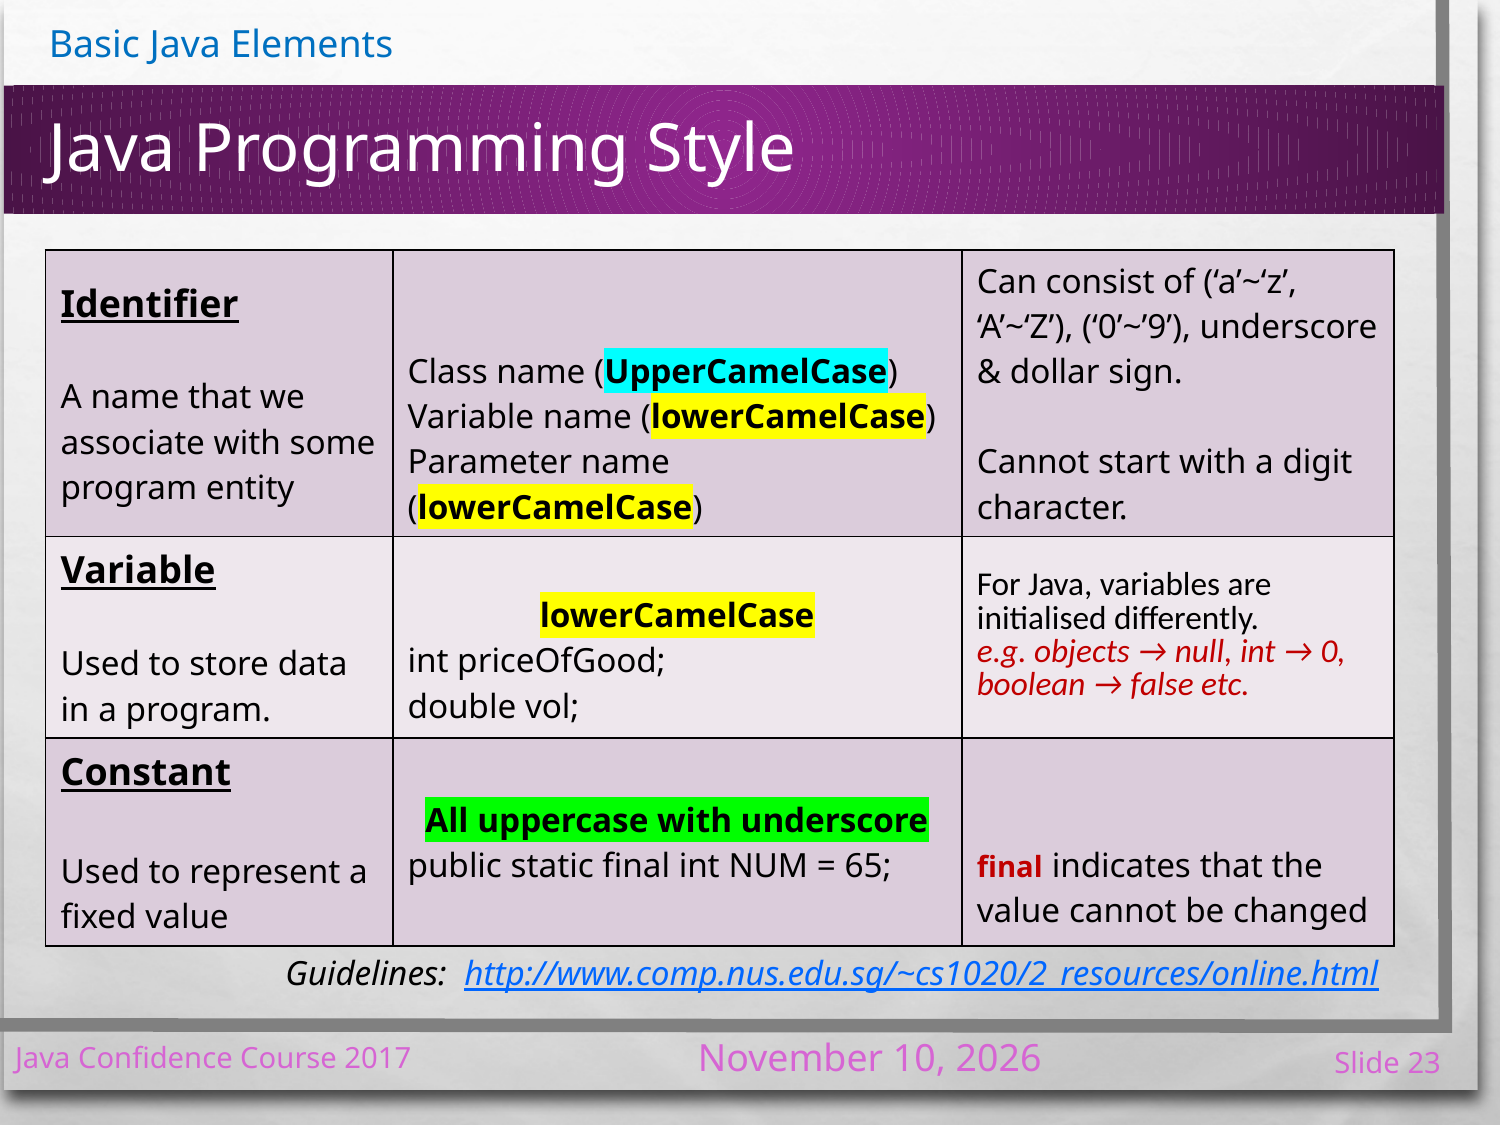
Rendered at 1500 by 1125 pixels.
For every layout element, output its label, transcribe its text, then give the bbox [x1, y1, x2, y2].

table_header Identifier A name that we associate with some program entity [46, 251, 392, 536]
table_cell final indicates that the value cannot be changed [963, 739, 1393, 940]
footer Java Confidence Course 2017 [0, 1027, 634, 1090]
title Java Programming Style [3, 87, 1445, 214]
table_cell For Java, variables are initialised differently. e.g. objects → null, int → 0, boolean → false etc. [963, 537, 1393, 737]
table_cell Constant Used to represent a fixed value [46, 739, 392, 940]
table_header Class name (UpperCamelCase) Variable name (lowerCamelCase) Parameter name (lowerCamelCase) [394, 251, 961, 536]
table_cell All uppercase with underscore public static final int NUM = 65; [394, 739, 961, 940]
table_cell Variable Used to store data in a program. [46, 537, 392, 737]
slide_number Slide 23 [1108, 1029, 1456, 1100]
text_box Guidelines: http://www.comp.nus.edu.sg/~cs1020/2_resources/online.html [45, 940, 1395, 1006]
table_cell lowerCamelCase int priceOfGood; double vol; [394, 537, 961, 737]
table_header Can consist of (‘a’~‘z’, ‘A’~‘Z’), (‘0’~’9’), underscore & dollar sign. Cannot start with a digit character. [963, 251, 1393, 536]
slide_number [633, 1027, 1106, 1092]
